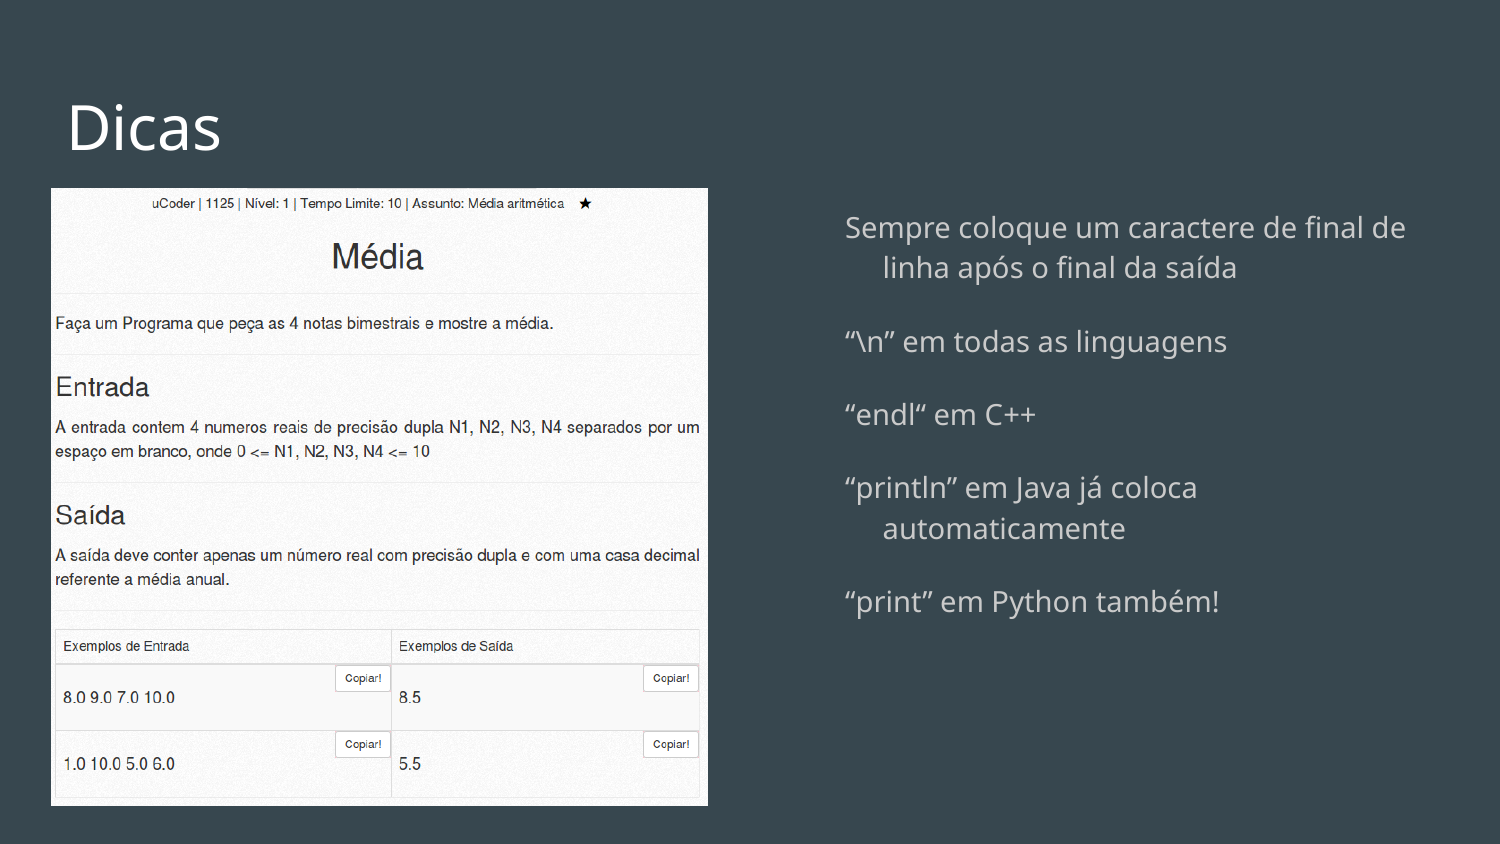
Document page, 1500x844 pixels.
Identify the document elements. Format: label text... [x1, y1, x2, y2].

list Sempre coloque um caractere de final de linha após o final da saída “\n” em todas as linguagens “endl“ em C++ “println” em Java já coloca automaticamente “print” em Python também! [792, 189, 1449, 750]
picture [50, 188, 708, 807]
title Dicas [51, 72, 1449, 167]
